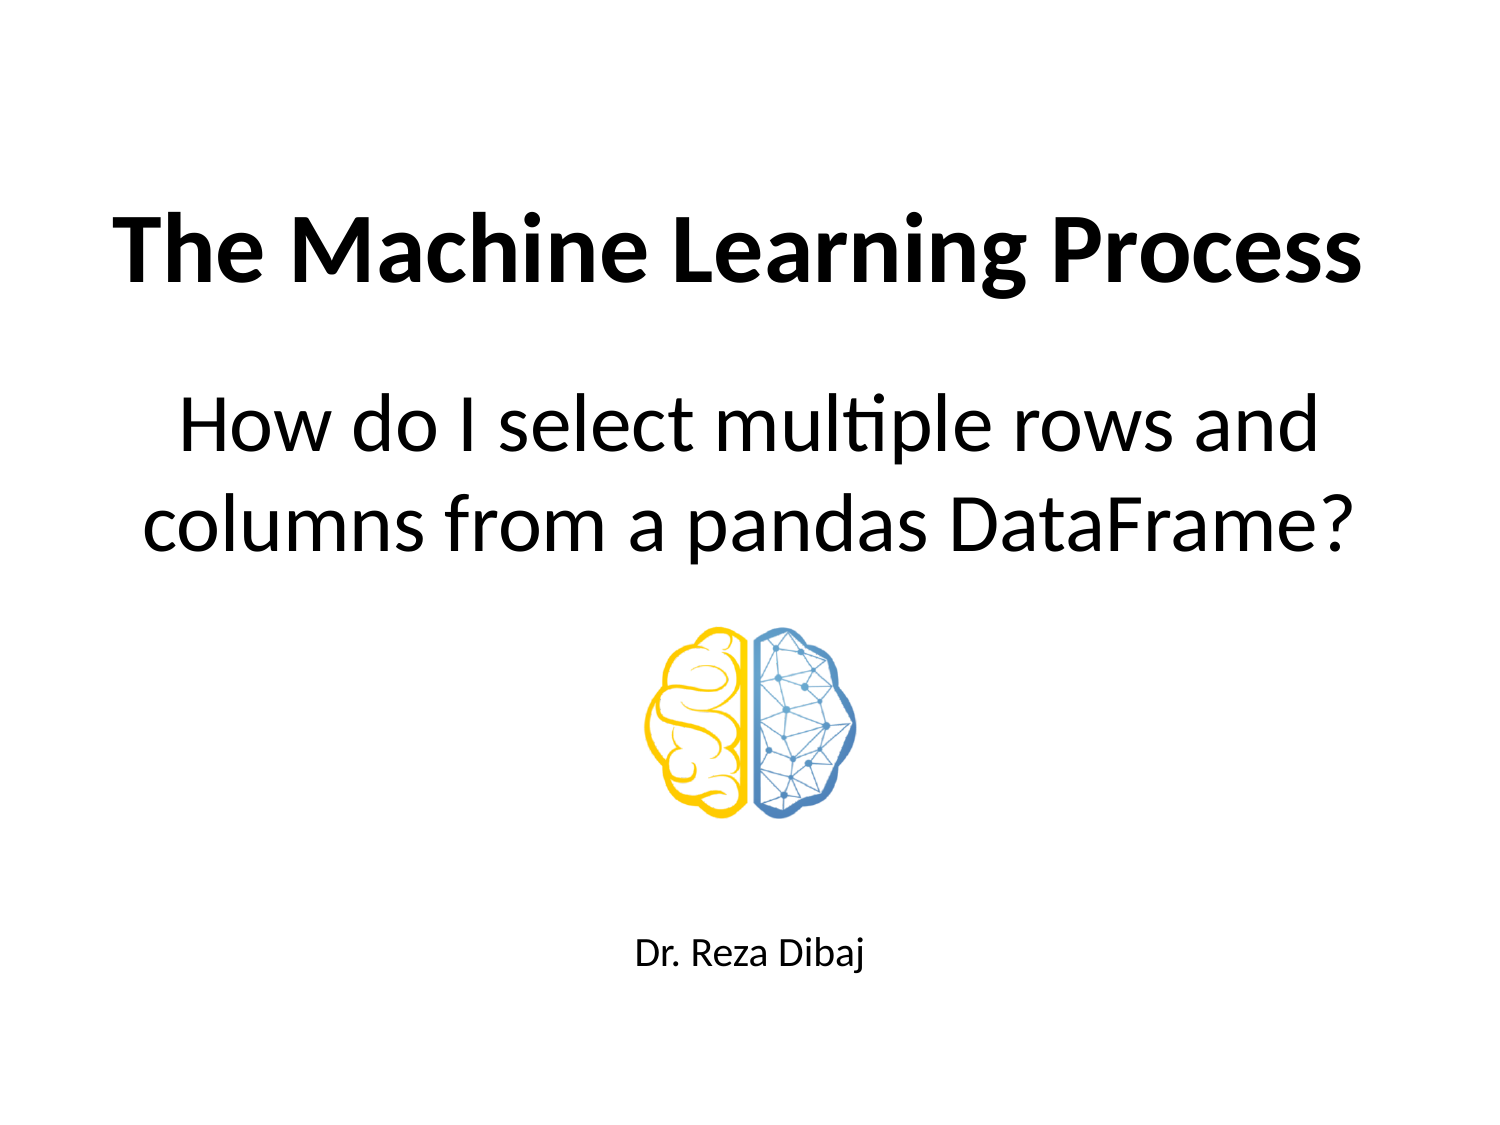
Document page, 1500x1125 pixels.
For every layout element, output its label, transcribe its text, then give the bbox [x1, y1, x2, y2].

text_box The Machine Learning Process [53, 174, 1447, 310]
picture [604, 577, 896, 869]
text_box Dr. Reza Dibaj [243, 917, 1257, 982]
text_box How do I select multiple rows and columns from a pandas DataFrame? [53, 360, 1447, 576]
